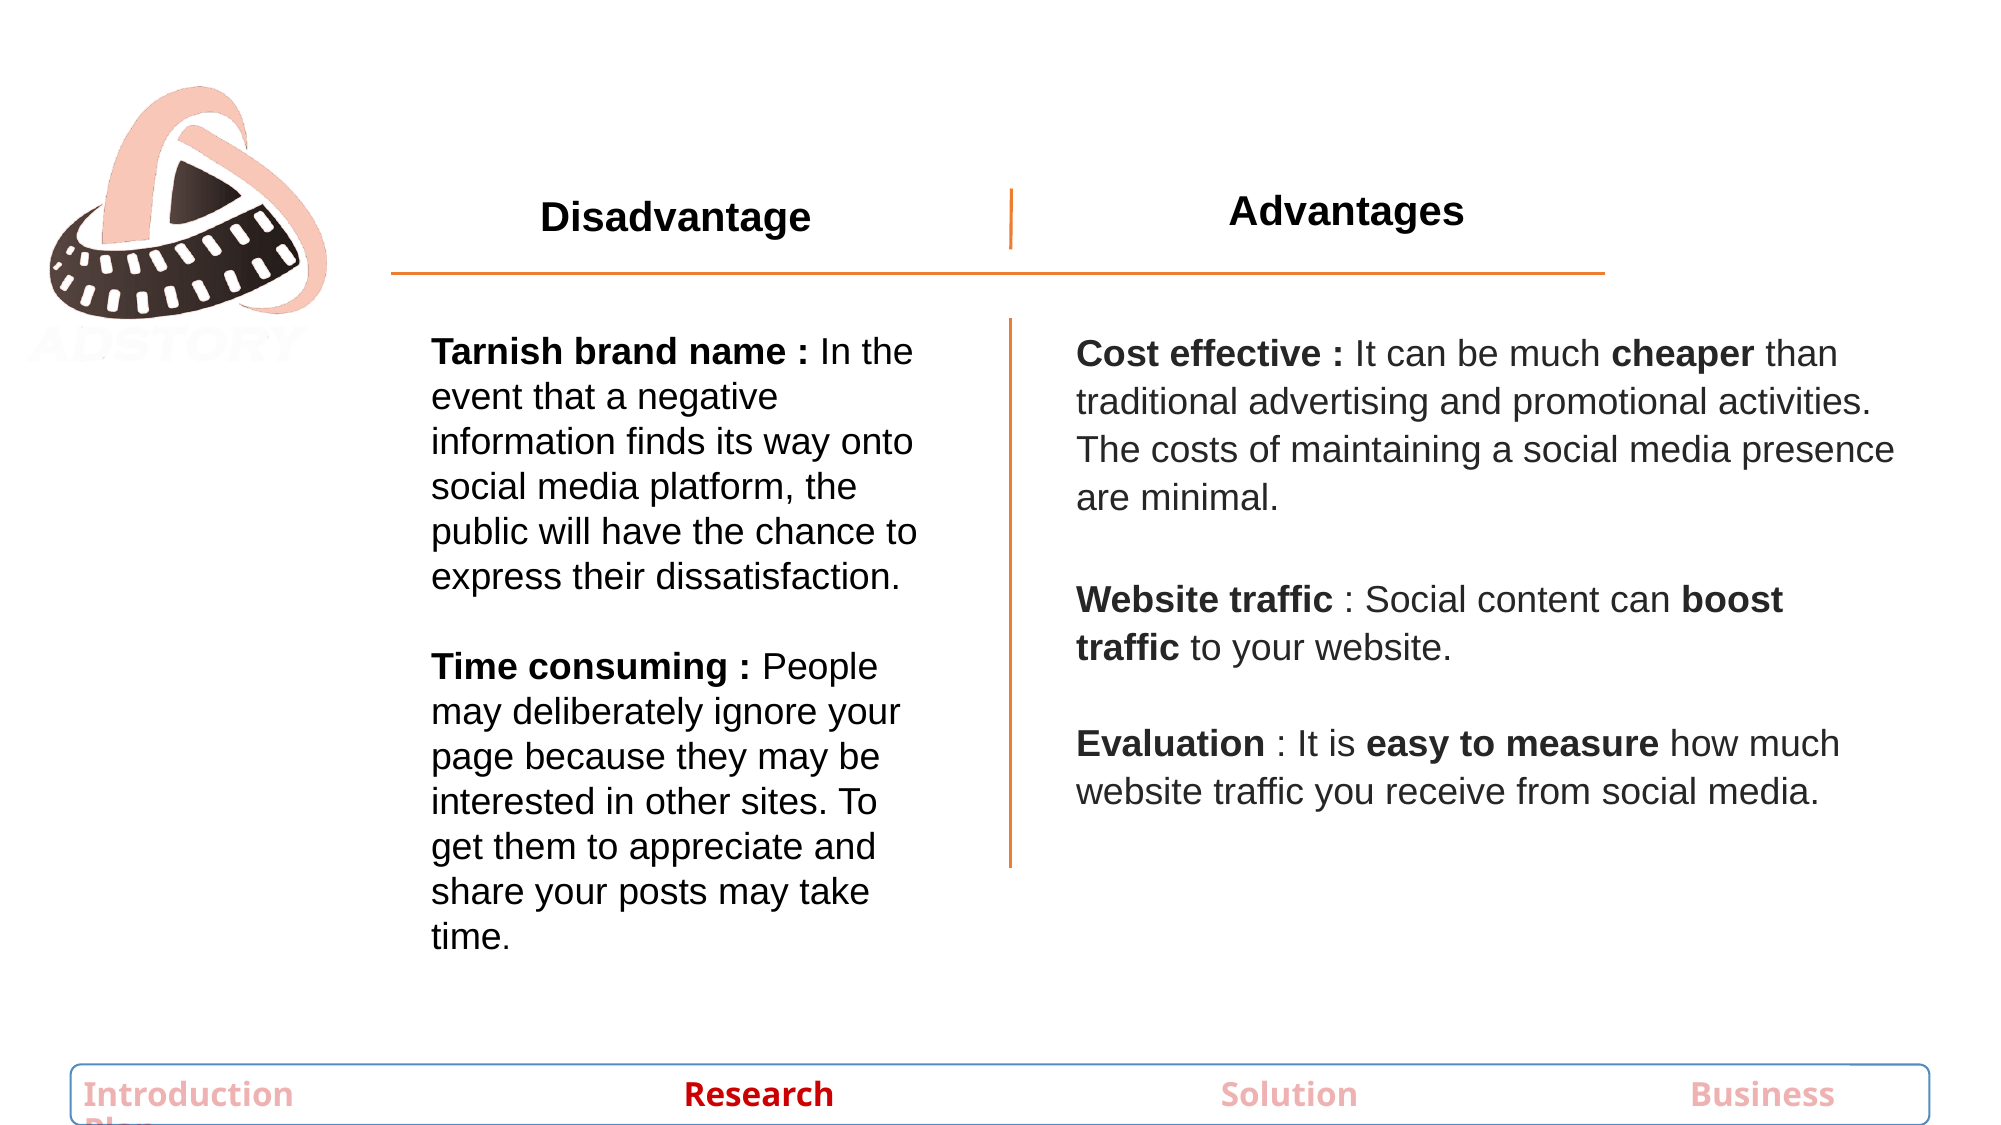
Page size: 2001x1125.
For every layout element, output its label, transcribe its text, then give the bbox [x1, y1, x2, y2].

text_box Advantages [1213, 176, 1832, 242]
text_box [0, 53, 356, 389]
text_box Tarnish brand name : In the event that a negative information finds its way onto social media platform, the public will have the chance to express their dissatisfaction. Time consuming : People may deliberately ignore your page because they may be interested in other sites. To get them to appreciate and share your posts may take time. [416, 319, 950, 965]
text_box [70, 1064, 1930, 1125]
text_box Cost effective : It can be much cheaper than traditional advertising and promotional activities. The costs of maintaining a social media presence are minimal. Website traffic : Social content can boost traffic to your website. Evaluation : It is easy to measure how much website traffic you receive from social media. [1061, 318, 1927, 874]
text_box Disadvantage [525, 182, 841, 247]
